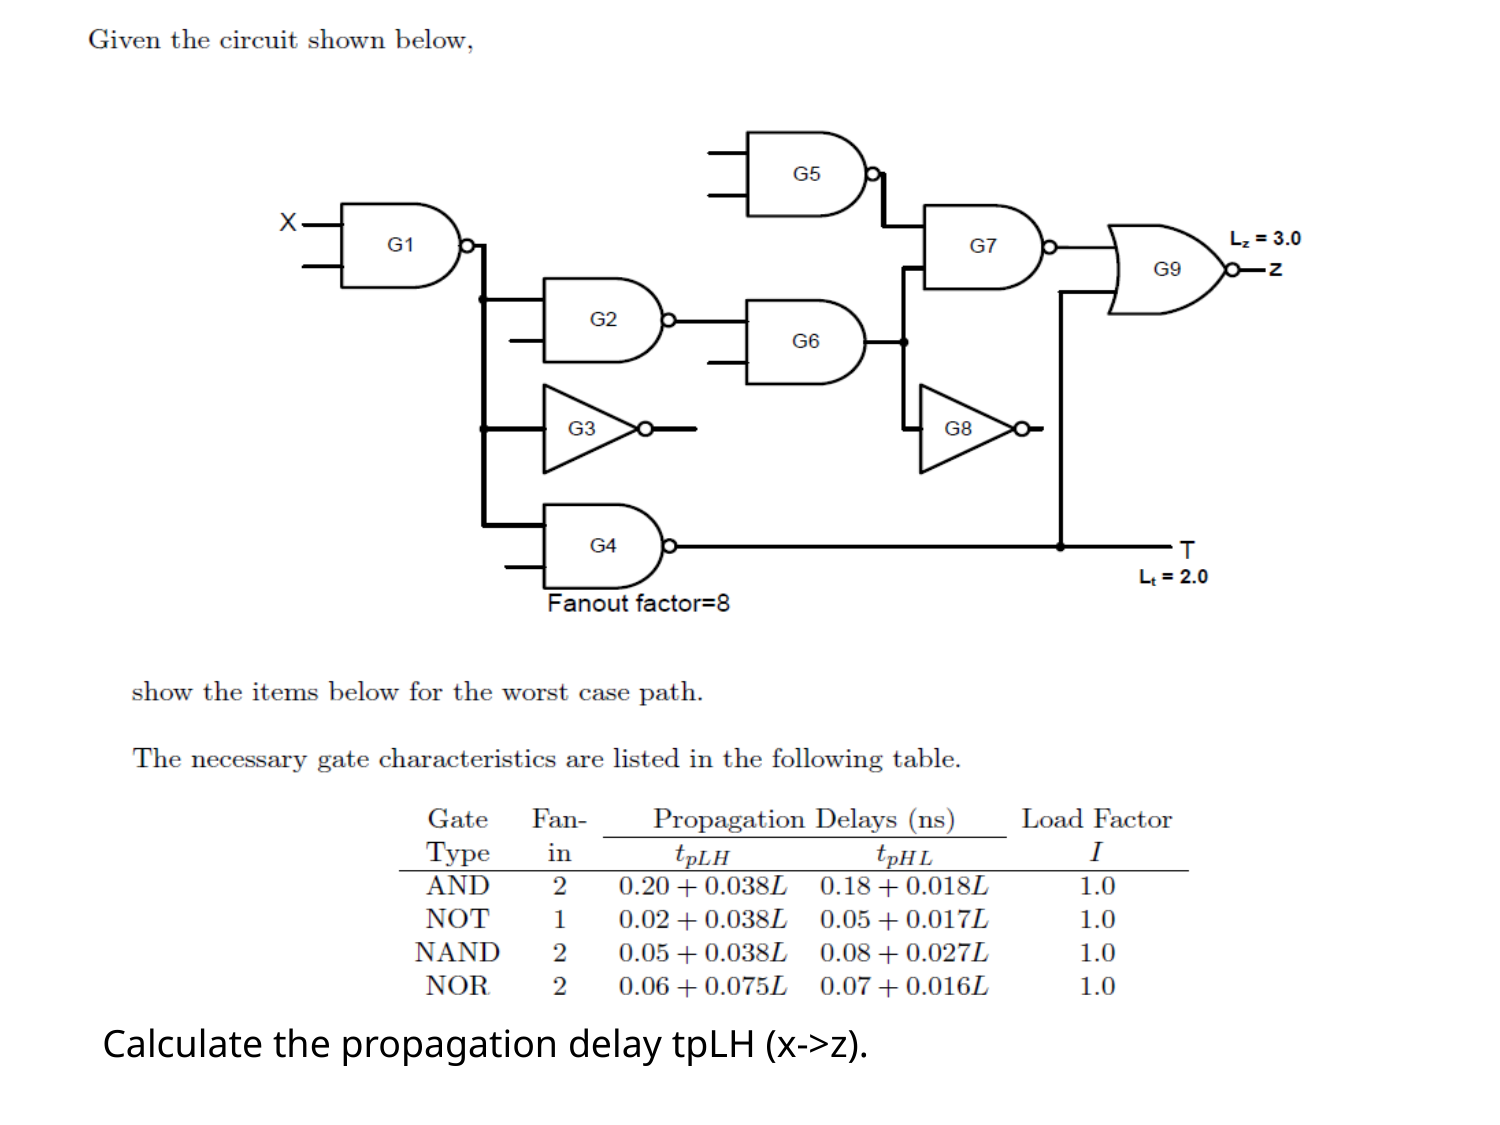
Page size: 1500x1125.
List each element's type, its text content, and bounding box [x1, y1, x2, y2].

text_box Calculate the propagation delay tpLH (x->z). [87, 1012, 1363, 1073]
picture [87, 24, 1311, 1004]
